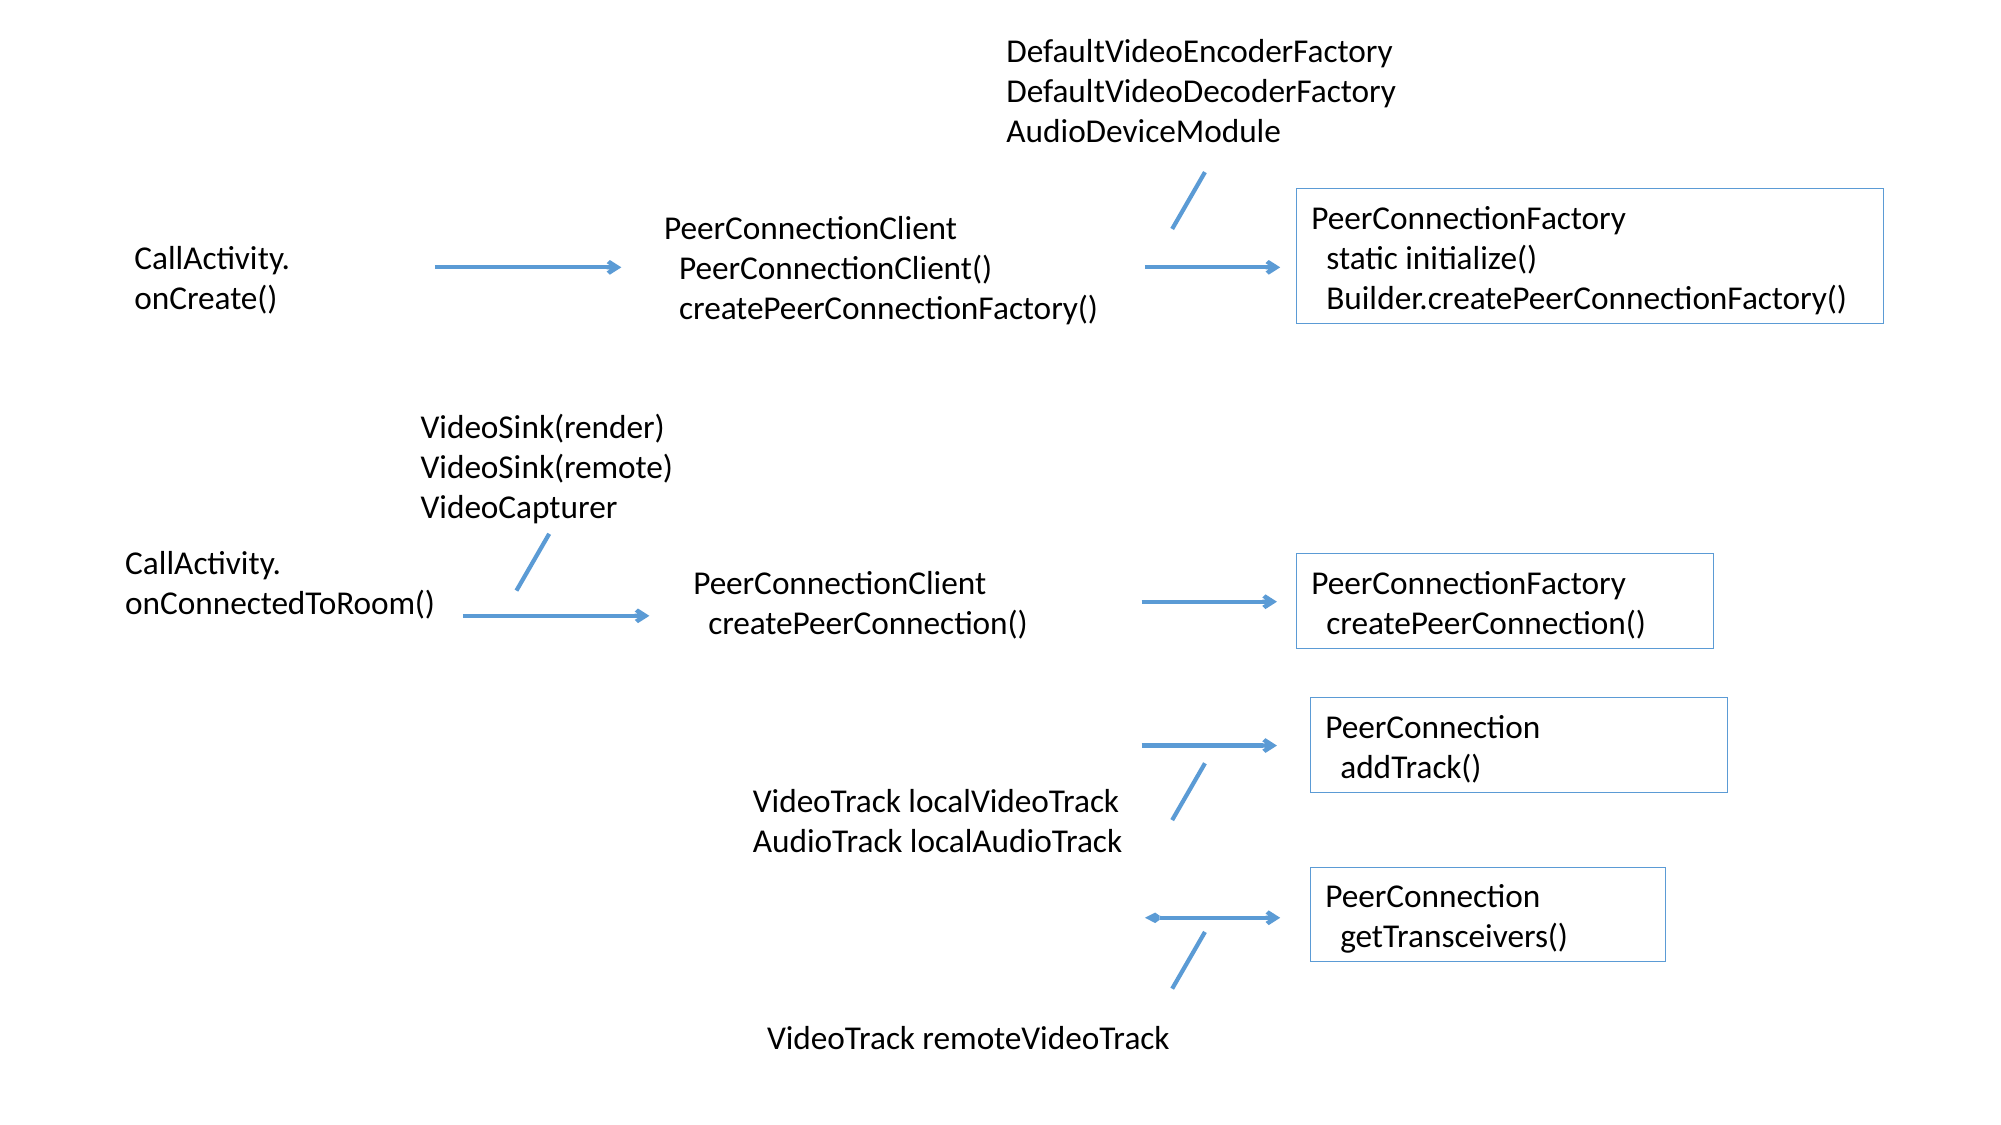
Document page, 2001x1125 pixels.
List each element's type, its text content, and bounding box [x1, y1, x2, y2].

text_box VideoTrack localVideoTrack AudioTrack localAudioTrack [738, 771, 1145, 867]
text_box VideoTrack remoteVideoTrack [752, 1008, 1194, 1064]
text_box VideoSink(render) VideoSink(remote) VideoCapturer [405, 397, 693, 533]
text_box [1172, 172, 1205, 229]
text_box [516, 533, 550, 591]
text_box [1172, 763, 1205, 821]
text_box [1172, 931, 1205, 989]
text_box PeerConnectionFactory createPeerConnection() [1296, 553, 1714, 649]
text_box PeerConnection addTrack() [1310, 697, 1728, 793]
text_box PeerConnectionClient PeerConnectionClient() createPeerConnectionFactory() [649, 199, 1121, 334]
text_box CallActivity. onConnectedToRoom() [110, 533, 462, 629]
text_box PeerConnection getTransceivers() [1310, 867, 1666, 962]
text_box CallActivity. onCreate() [119, 229, 311, 324]
text_box PeerConnectionClient createPeerConnection() [678, 553, 1050, 649]
text_box PeerConnectionFactory static initialize() Builder.createPeerConnectionFactory() [1296, 188, 1884, 324]
text_box DefaultVideoEncoderFactory DefaultVideoDecoderFactory AudioDeviceModule [991, 22, 1428, 157]
